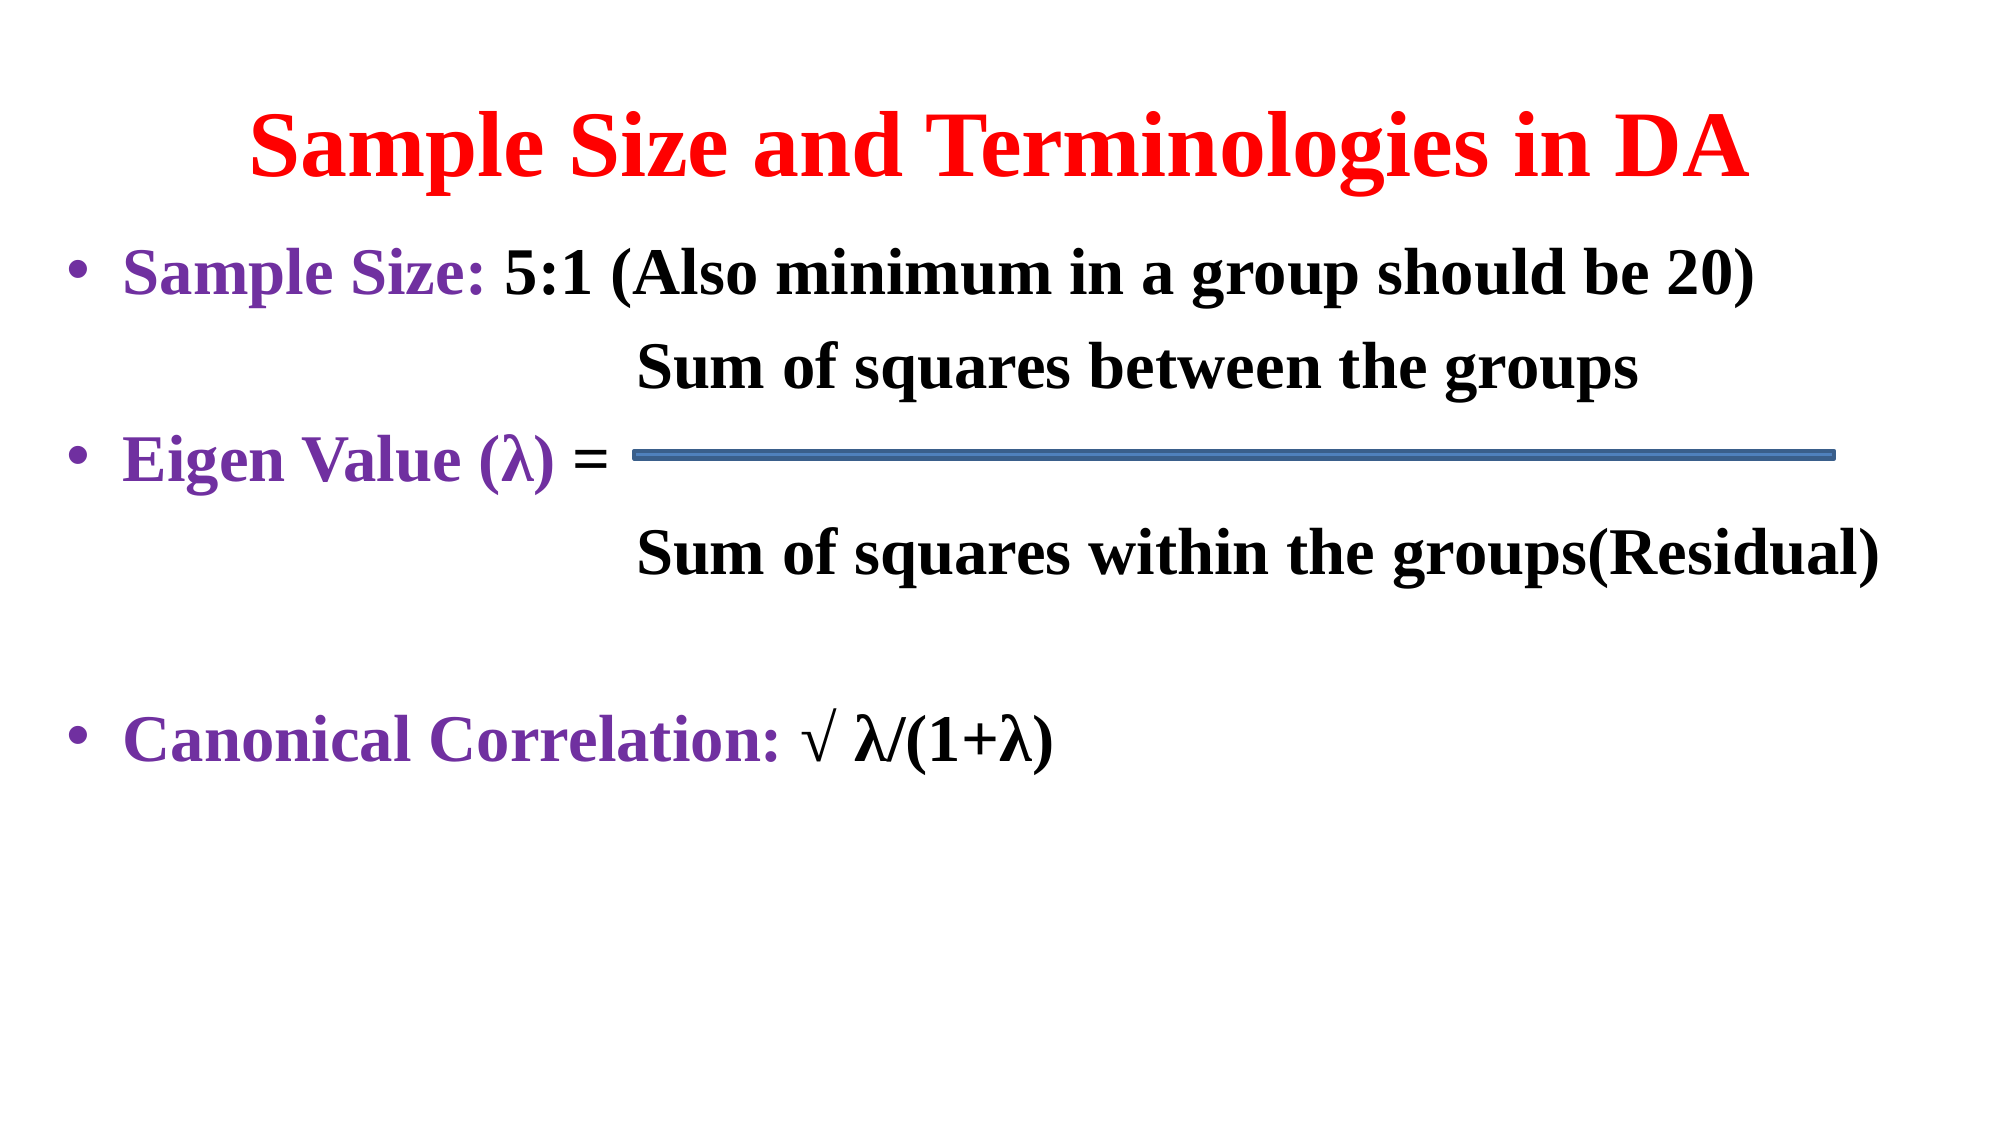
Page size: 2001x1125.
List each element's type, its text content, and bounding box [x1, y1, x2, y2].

title Sample Size and Terminologies in DA [99, 45, 1900, 220]
list Sample Size: 5:1 (Also minimum in a group should be 20) Sum of squares between the groups Eigen Value (λ) = Sum of squares within the groups(Residual) Canonical Correlation: √ λ/(1+λ) [51, 220, 1900, 1070]
text_box [632, 449, 1836, 461]
